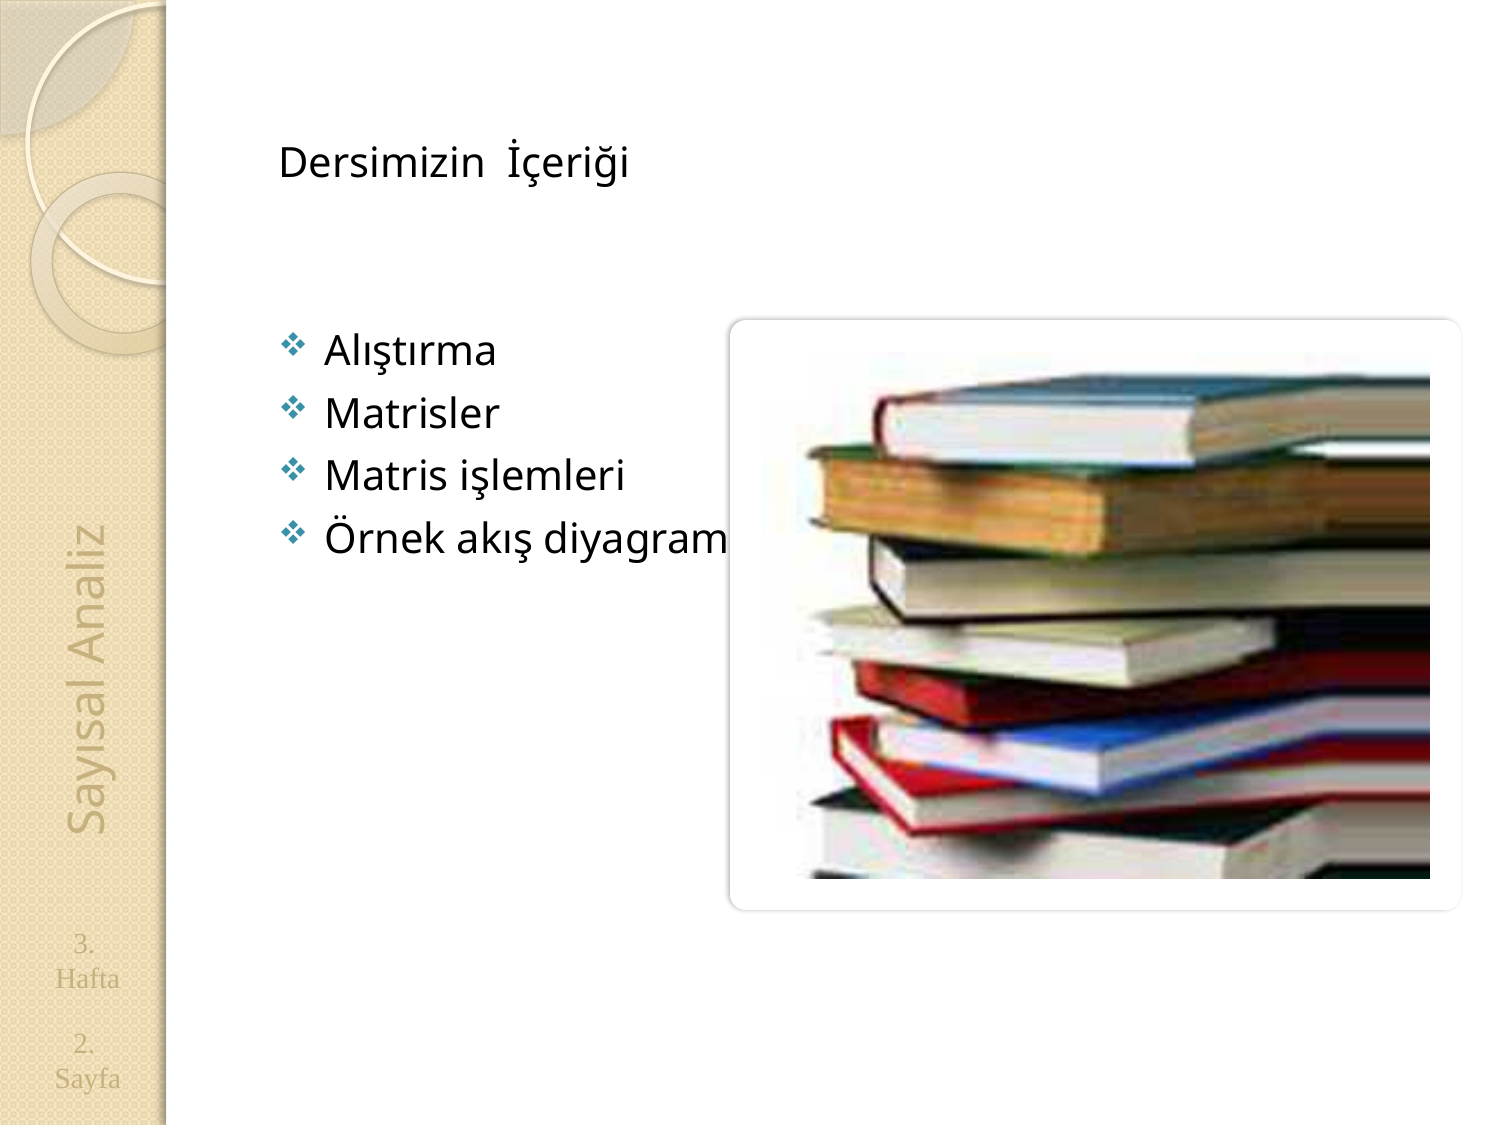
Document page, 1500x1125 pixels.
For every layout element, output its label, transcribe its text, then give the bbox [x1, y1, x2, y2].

list Dersimizin İçeriği Alıştırma Matrisler Matris işlemleri Örnek akış diyagramı [249, 128, 1463, 1075]
picture [761, 351, 1430, 880]
text_box Sayısal Analiz [43, 479, 124, 852]
slide_number 2. Sayfa [29, 1023, 147, 1102]
text_box 3. Hafta [29, 916, 147, 1023]
